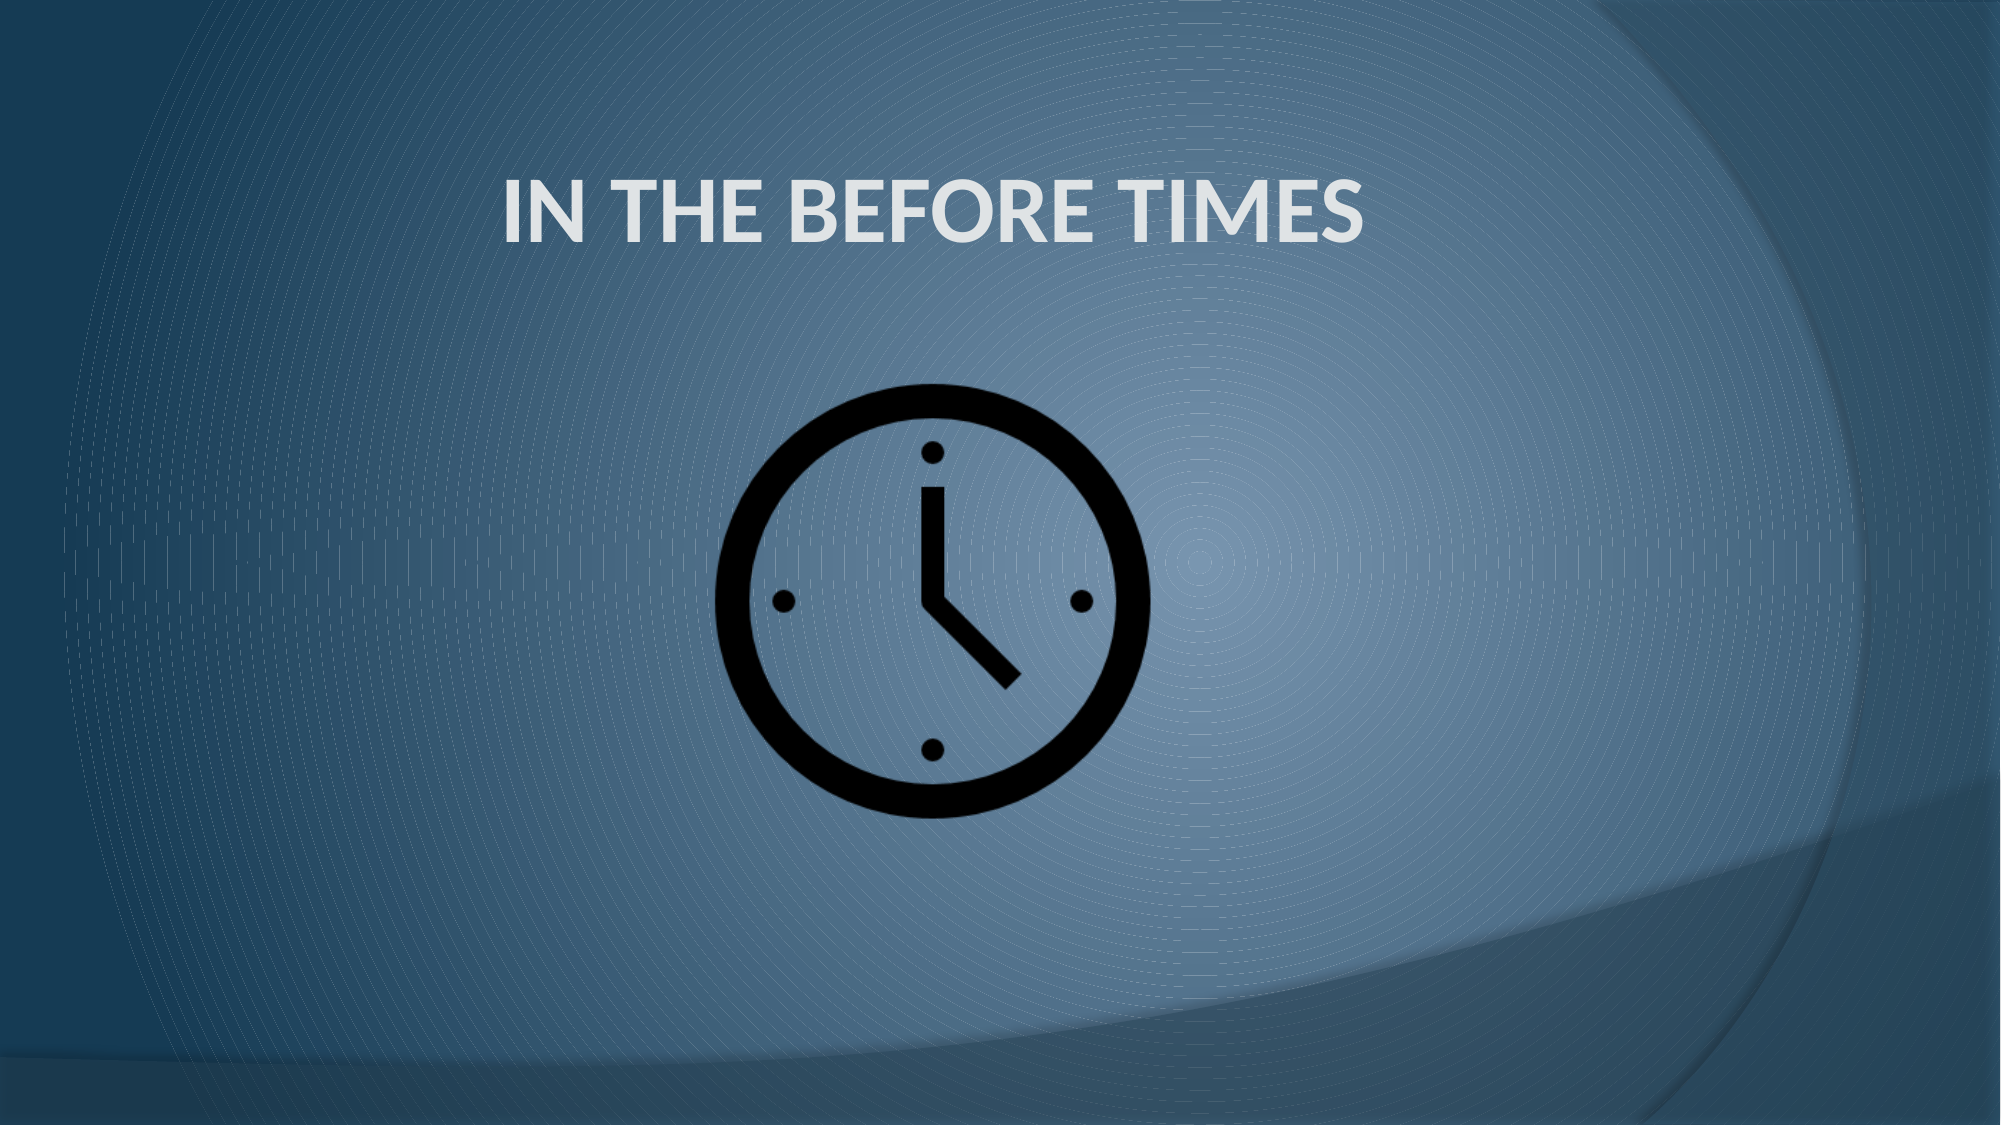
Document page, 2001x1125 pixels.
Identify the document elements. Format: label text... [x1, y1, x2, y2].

picture [658, 327, 1208, 876]
title In the before times [94, 138, 1772, 517]
